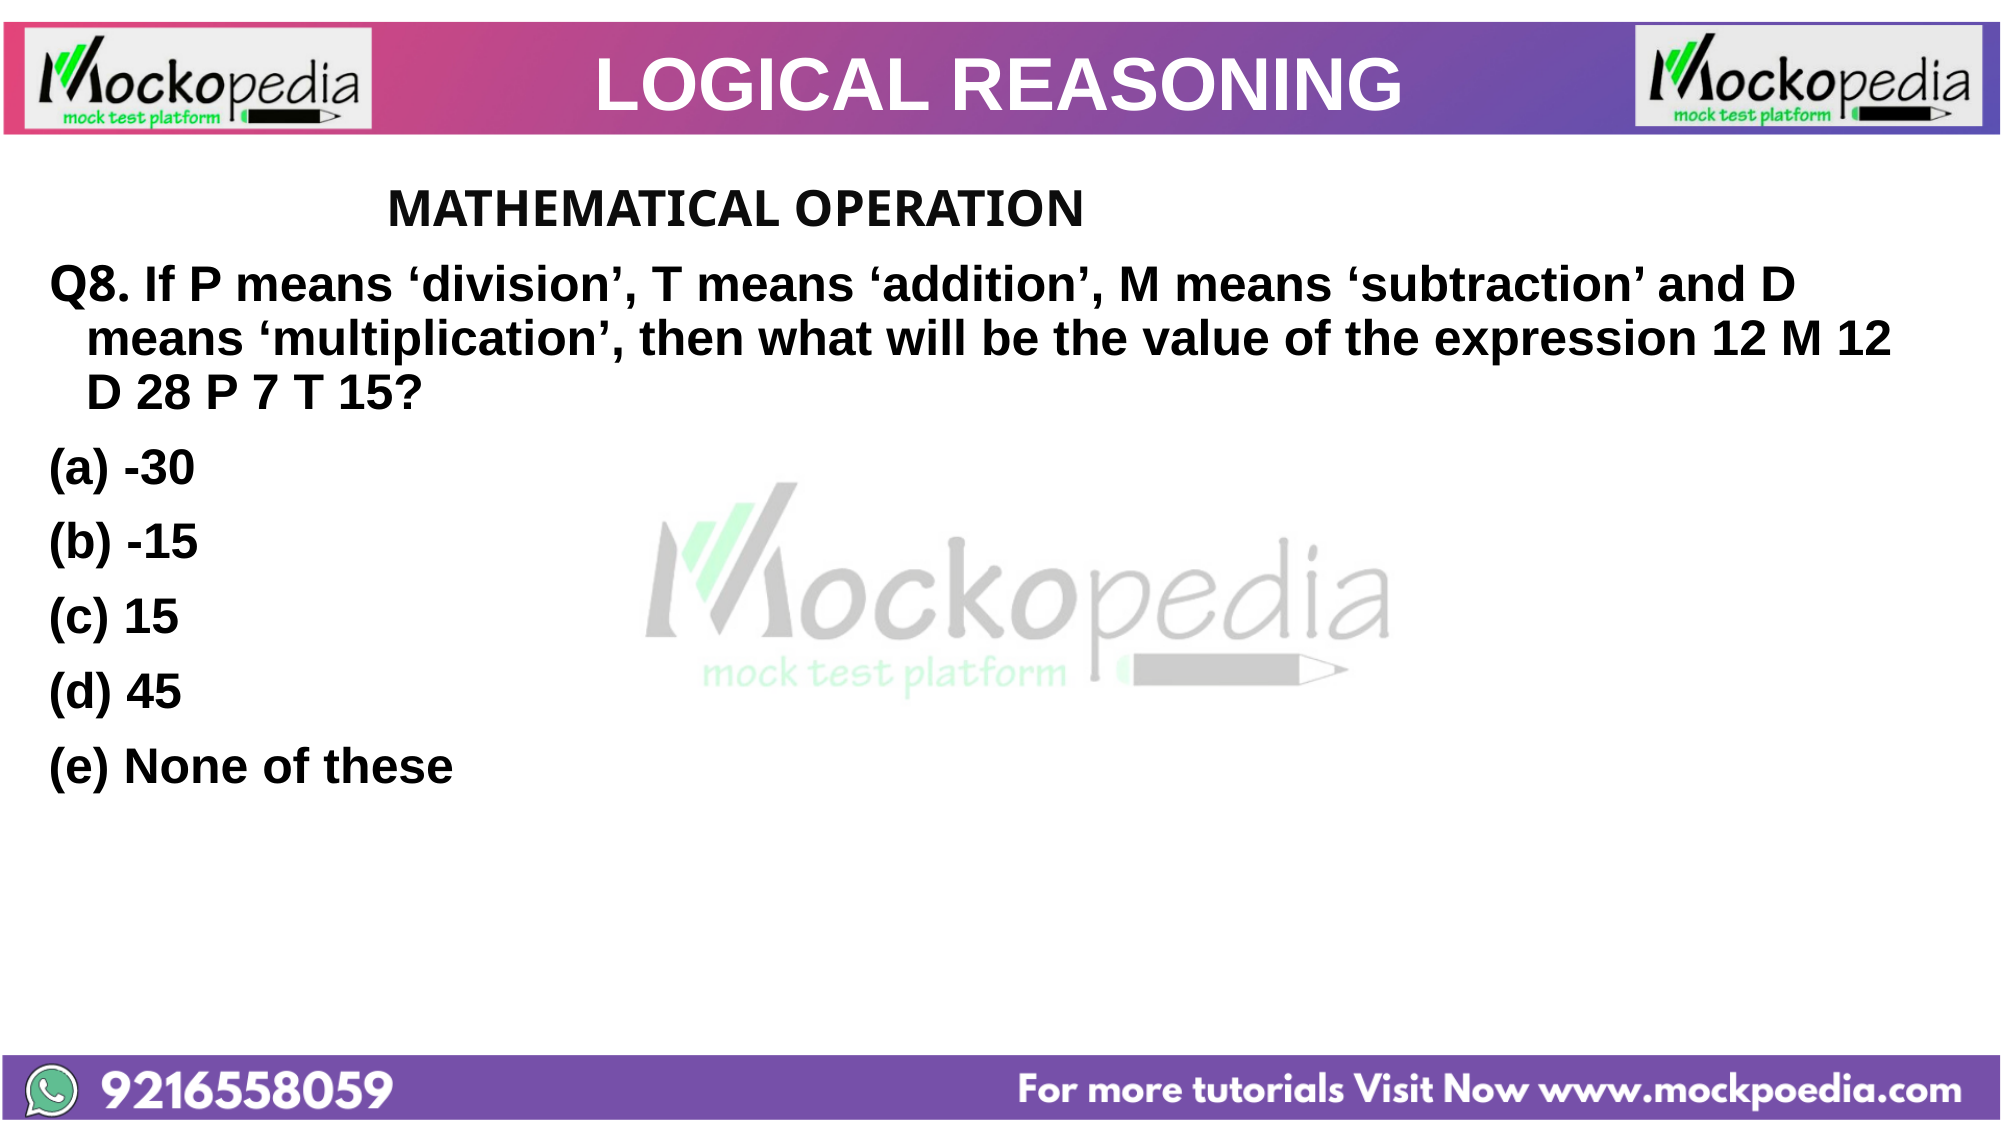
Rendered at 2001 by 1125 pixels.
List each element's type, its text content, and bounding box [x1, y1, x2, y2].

picture [0, 0, 2001, 1125]
title LOGICAL REASONING [41, 31, 1959, 142]
list MATHEMATICAL OPERATION Q8. If P means ‘division’, T means ‘addition’, M means ‘subtraction’ and D means ‘multiplication’, then what will be the value of the expression 12 M 12 D 28 P 7 T 15? -30 (b) -15 (c) 15 (d) 45 (e) None of these [33, 175, 1959, 1053]
